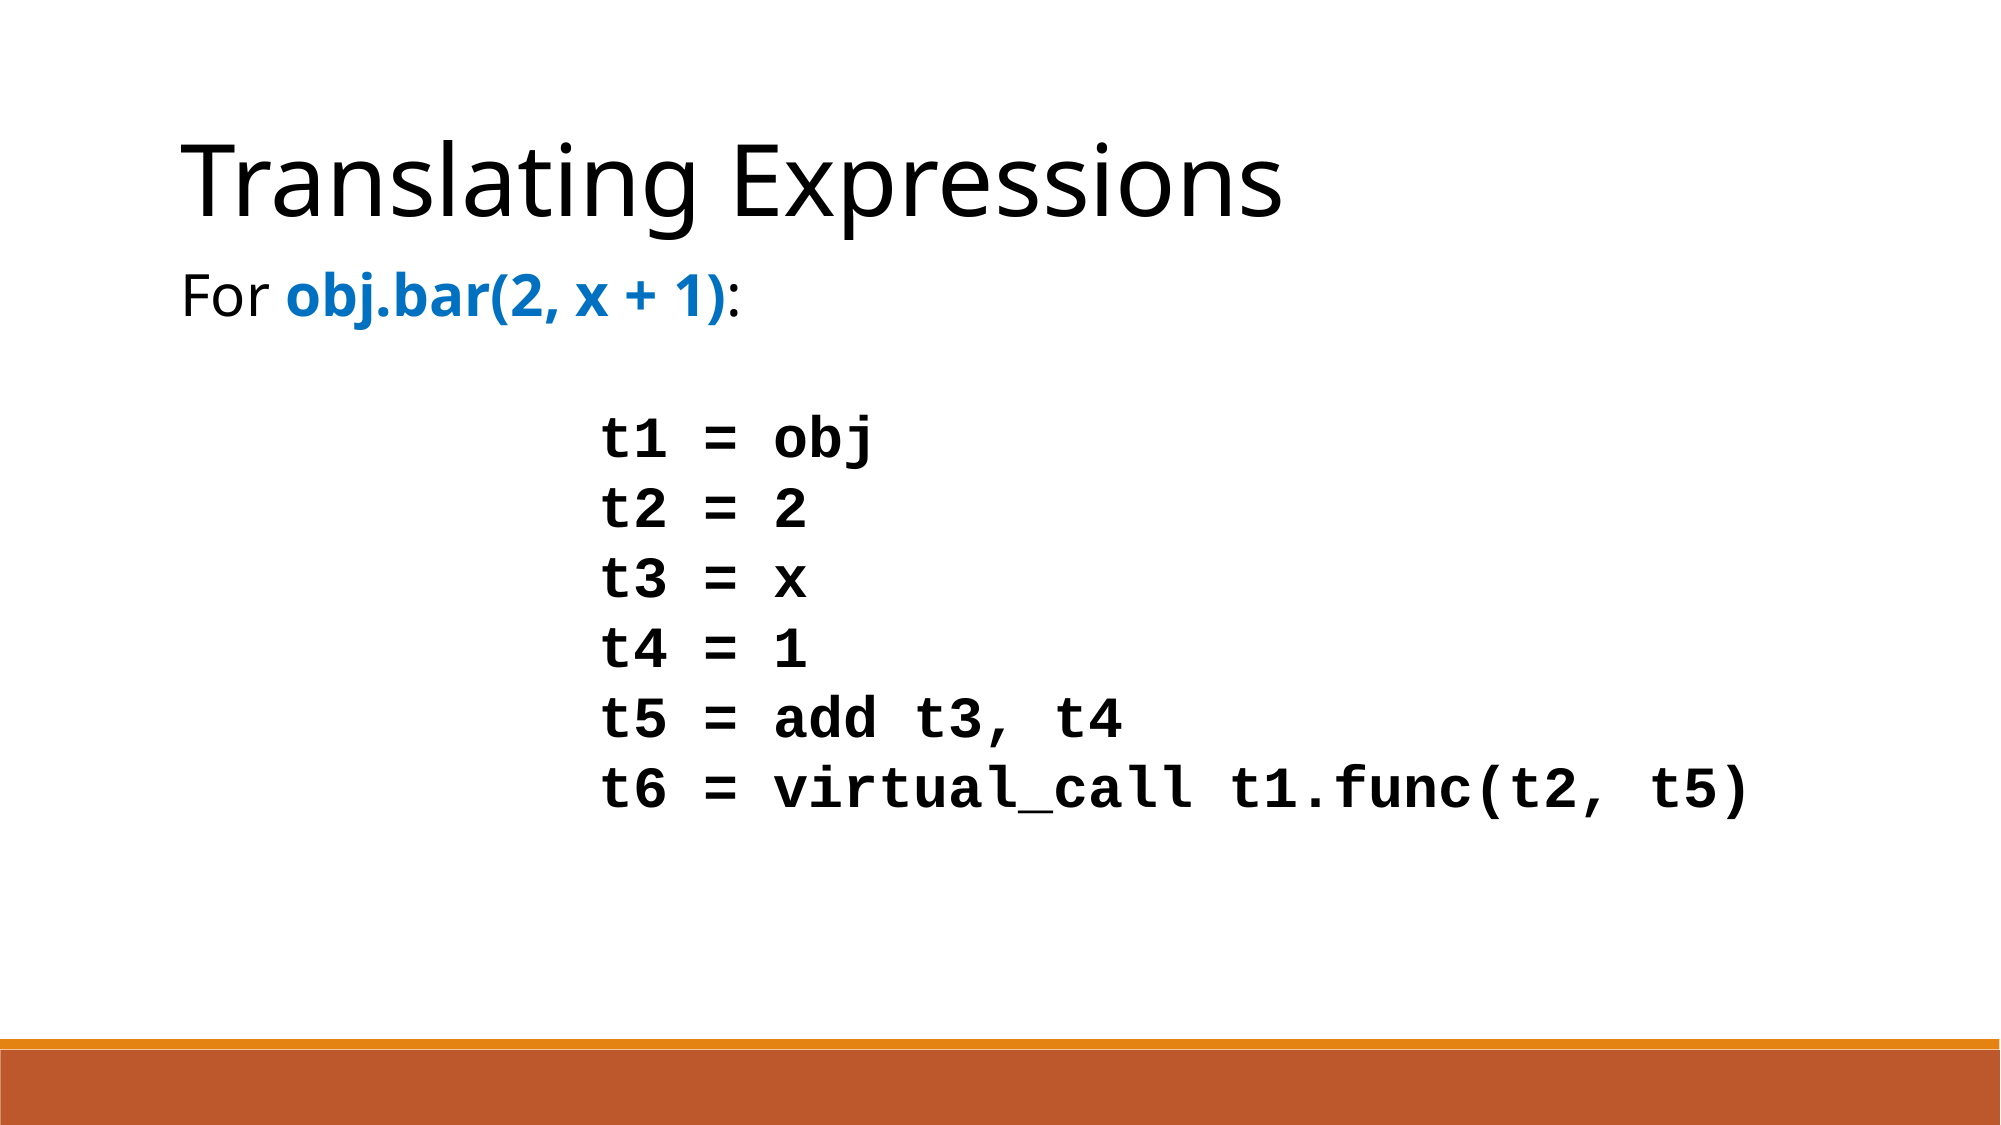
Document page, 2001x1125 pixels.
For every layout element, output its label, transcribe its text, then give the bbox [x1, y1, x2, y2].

text_box For obj.bar(2, x + 1): [165, 250, 1913, 406]
text_box Translating Expressions [165, 109, 1829, 245]
text_box t1 = obj t2 = 2 t3 = x t4 = 1 t5 = add t3, t4 t6 = virtual_call t1.func(t2, t5) [583, 392, 1829, 827]
